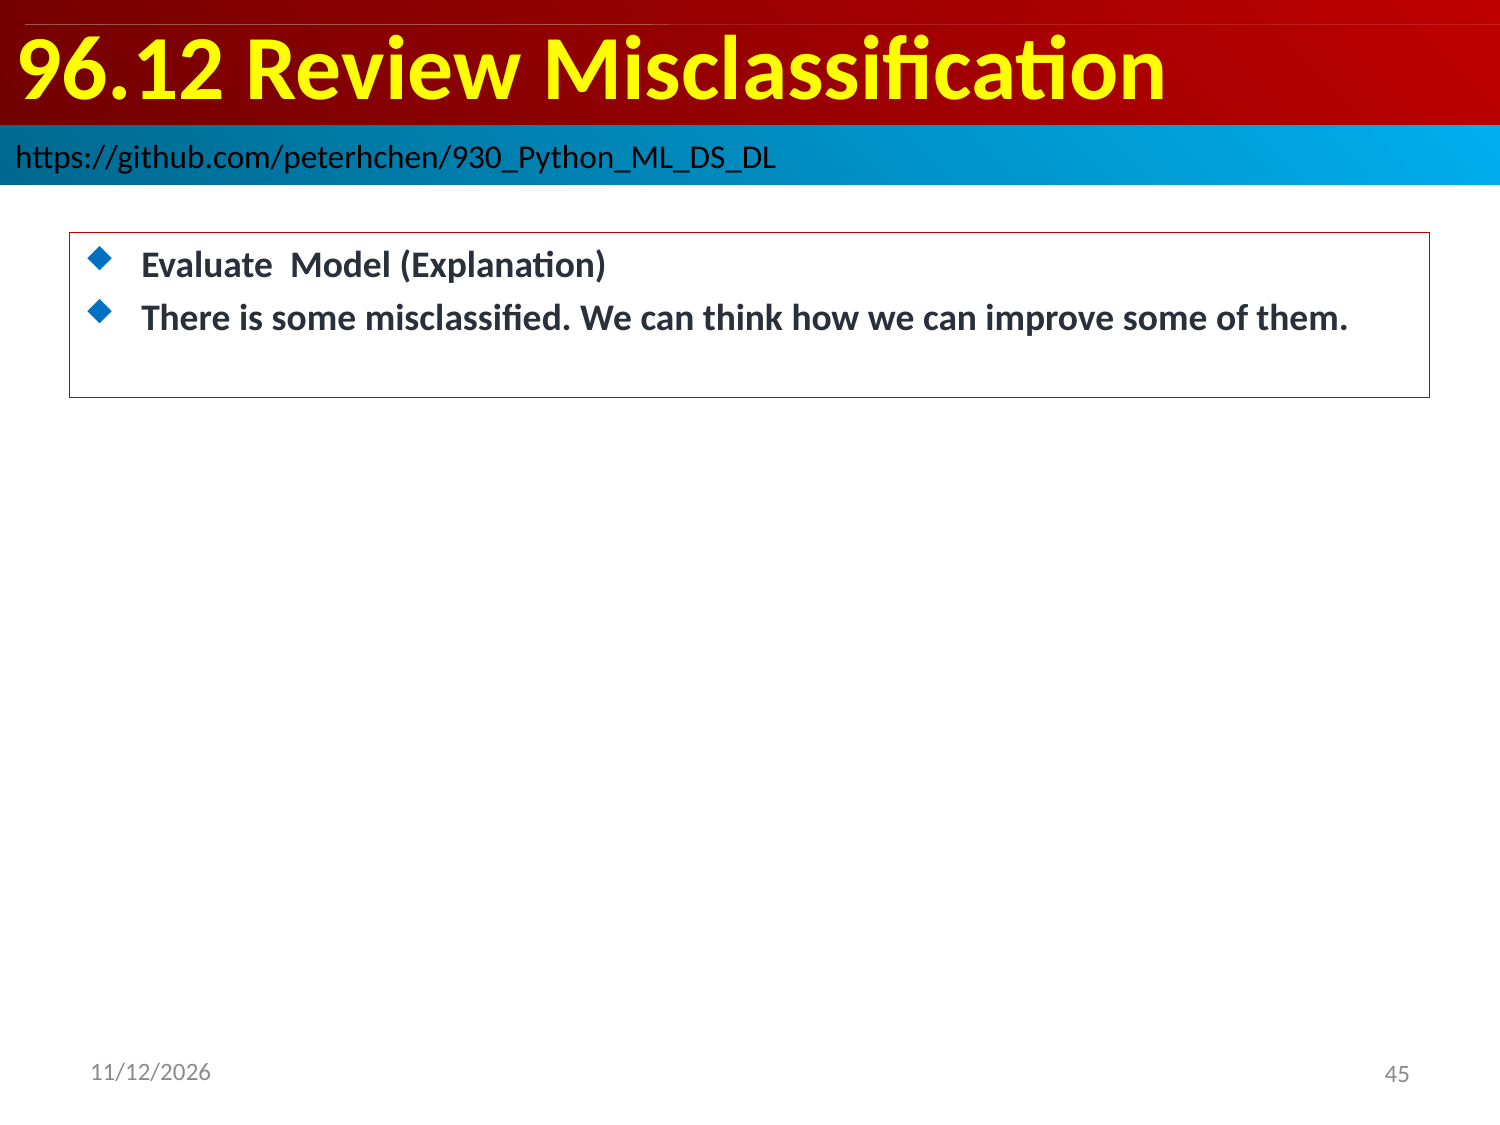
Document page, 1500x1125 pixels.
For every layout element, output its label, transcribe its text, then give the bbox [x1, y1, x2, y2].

text_box https://github.com/peterhchen/930_Python_ML_DS_DL [0, 125, 1500, 185]
subtitle Evaluate Model (Explanation) There is some misclassified. We can think how we can improve some of them. [69, 232, 1430, 398]
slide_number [75, 1040, 425, 1101]
slide_number 45 [1074, 1042, 1425, 1103]
title 96.12 Review Misclassification [0, 0, 1500, 125]
